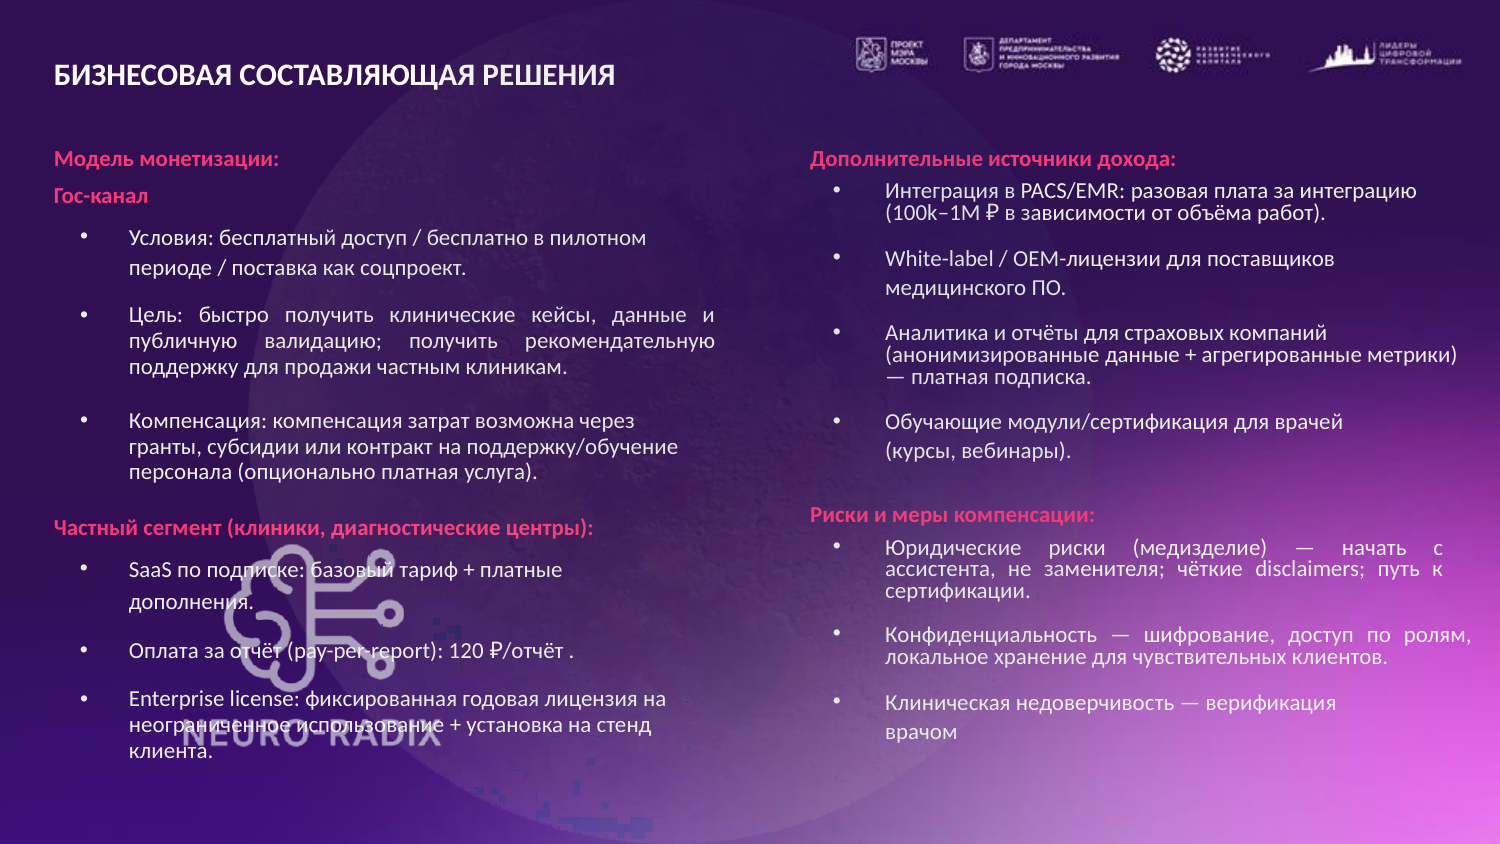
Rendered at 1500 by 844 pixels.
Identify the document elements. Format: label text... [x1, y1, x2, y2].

text_box Модель монетизации: Гос-канал Условия: бесплатный доступ / бесплатно в пилотном периоде / поставка как соцпроект. Цель: быстро получить клинические кейсы, данные и публичную валидацию; получить рекомендательную поддержку для продажи частным клиникам. Компенсация: компенсация затрат возможна через гранты, субсидии или контракт на поддержку/обучение персонала (опционально платная услуга). Частный сегмент (клиники, диагностические центры): SaaS по подписке: базовый тариф + платные дополнения. Оплата за отчёт (pay-per-report): 120 ₽/отчёт . Enterprise license: фиксированная годовая лицензия на неограниченное использование + установка на стенд клиента. [51, 132, 243, 765]
title БИЗНЕСОВАЯ СОСТАВЛЯЮЩАЯ РЕШЕНИЯ [51, 52, 243, 132]
picture [0, 0, 1500, 844]
text_box Дополнительные источники дохода: Интеграция в PACS/EMR: разовая плата за интеграцию (100k–1M ₽ в зависимости от объёма работ). White-label / OEM-лицензии для поставщиков медицинского ПО. Аналитика и отчёты для страховых компаний (анонимизированные данные + агрегированные метрики) — платная подписка. Обучающие модули/сертификация для врачей (курсы, вебинары). Риски и меры компенсации: Юридические риски (медизделие) — начать с ассистента, не заменителя; чёткие disclaimers; путь к сертификации. Конфиденциальность — шифрование, доступ по ролям, локальное хранение для чувствительных клиентов. Клиническая недоверчивость — верификация врачом [1096, 140, 1477, 745]
